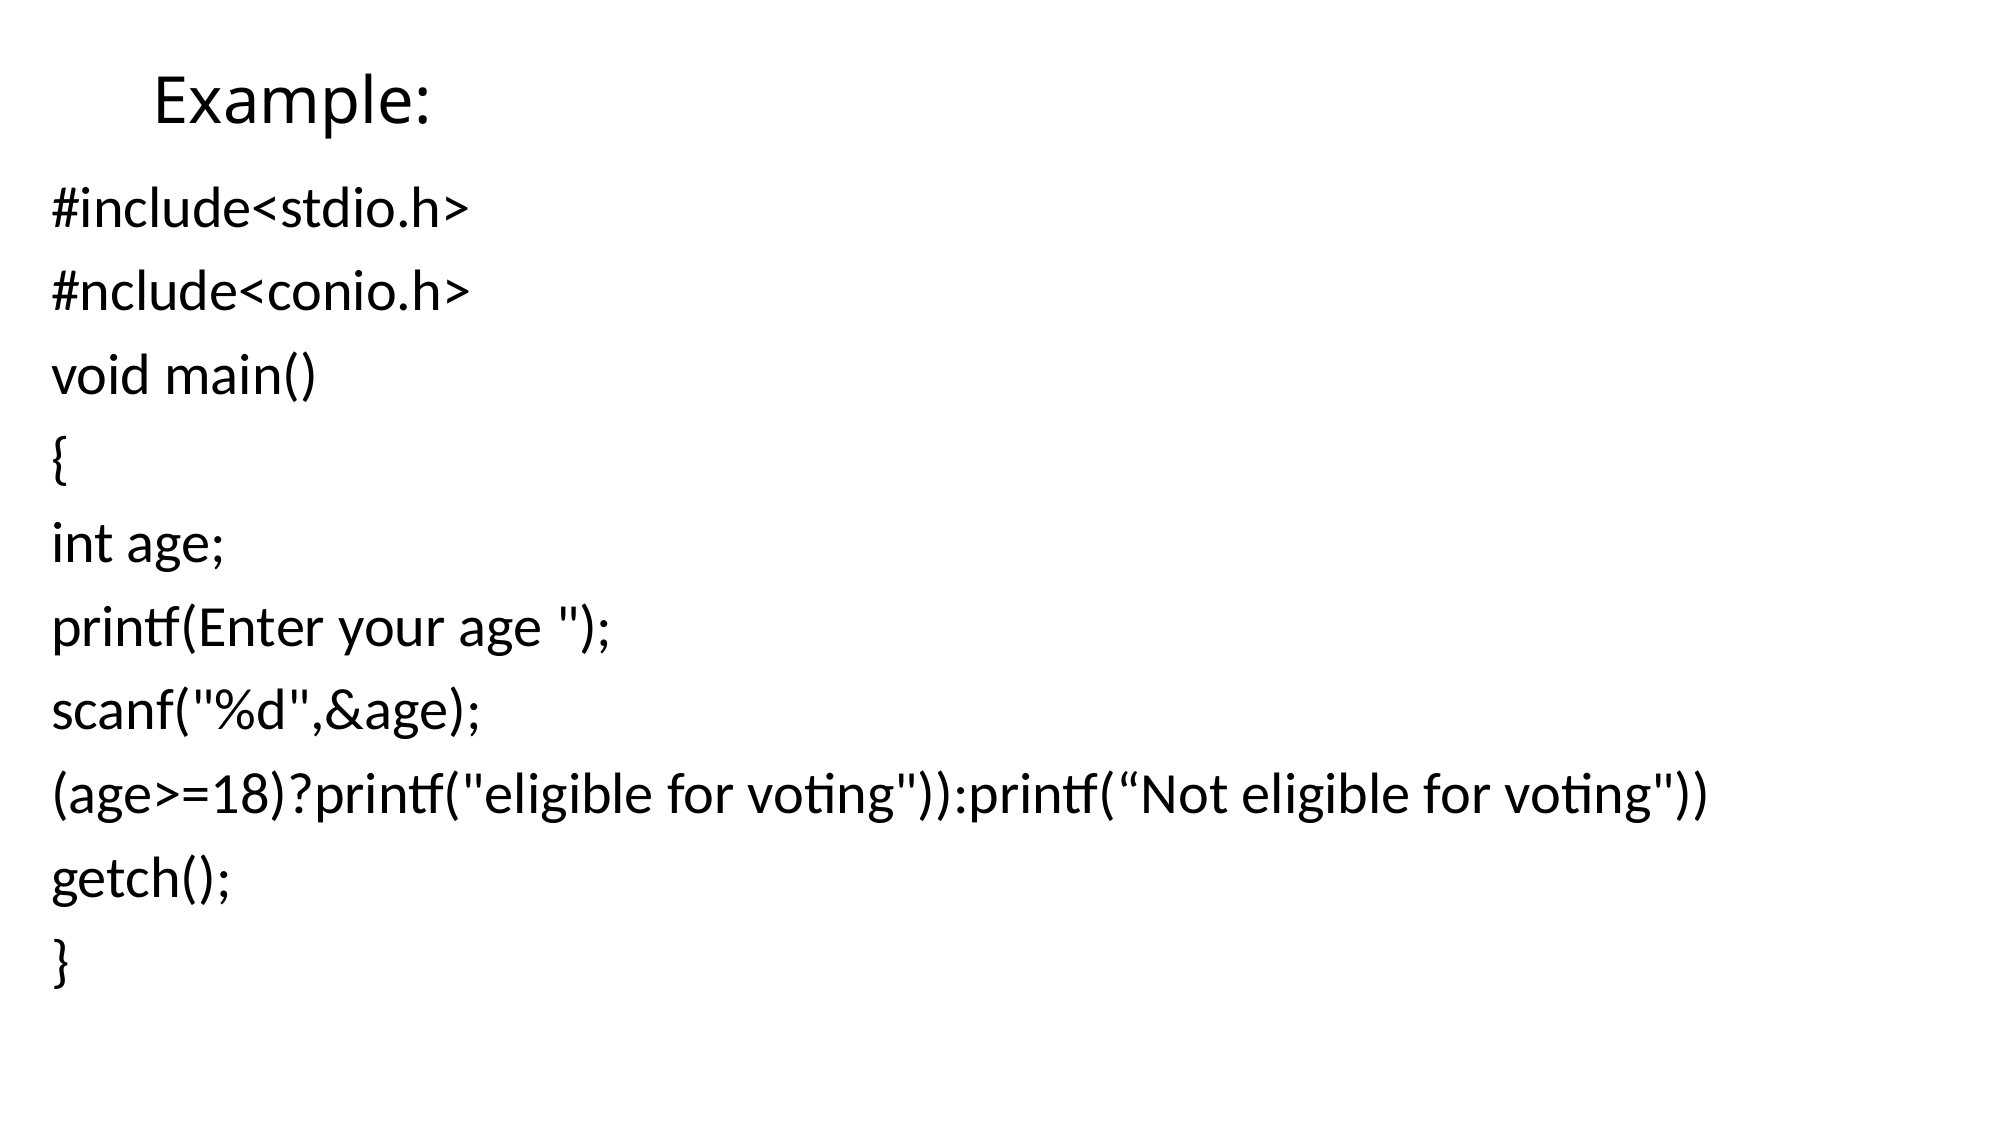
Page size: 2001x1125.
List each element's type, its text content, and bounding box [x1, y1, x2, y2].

title Example: [137, 59, 1863, 146]
list #include<stdio.h> #nclude<conio.h> void main() { int age; printf(Enter your age "); scanf("%d",&age); (age>=18)?printf("eligible for voting")):printf(“Not eligible for voting")) getch(); } [36, 169, 1975, 1125]
